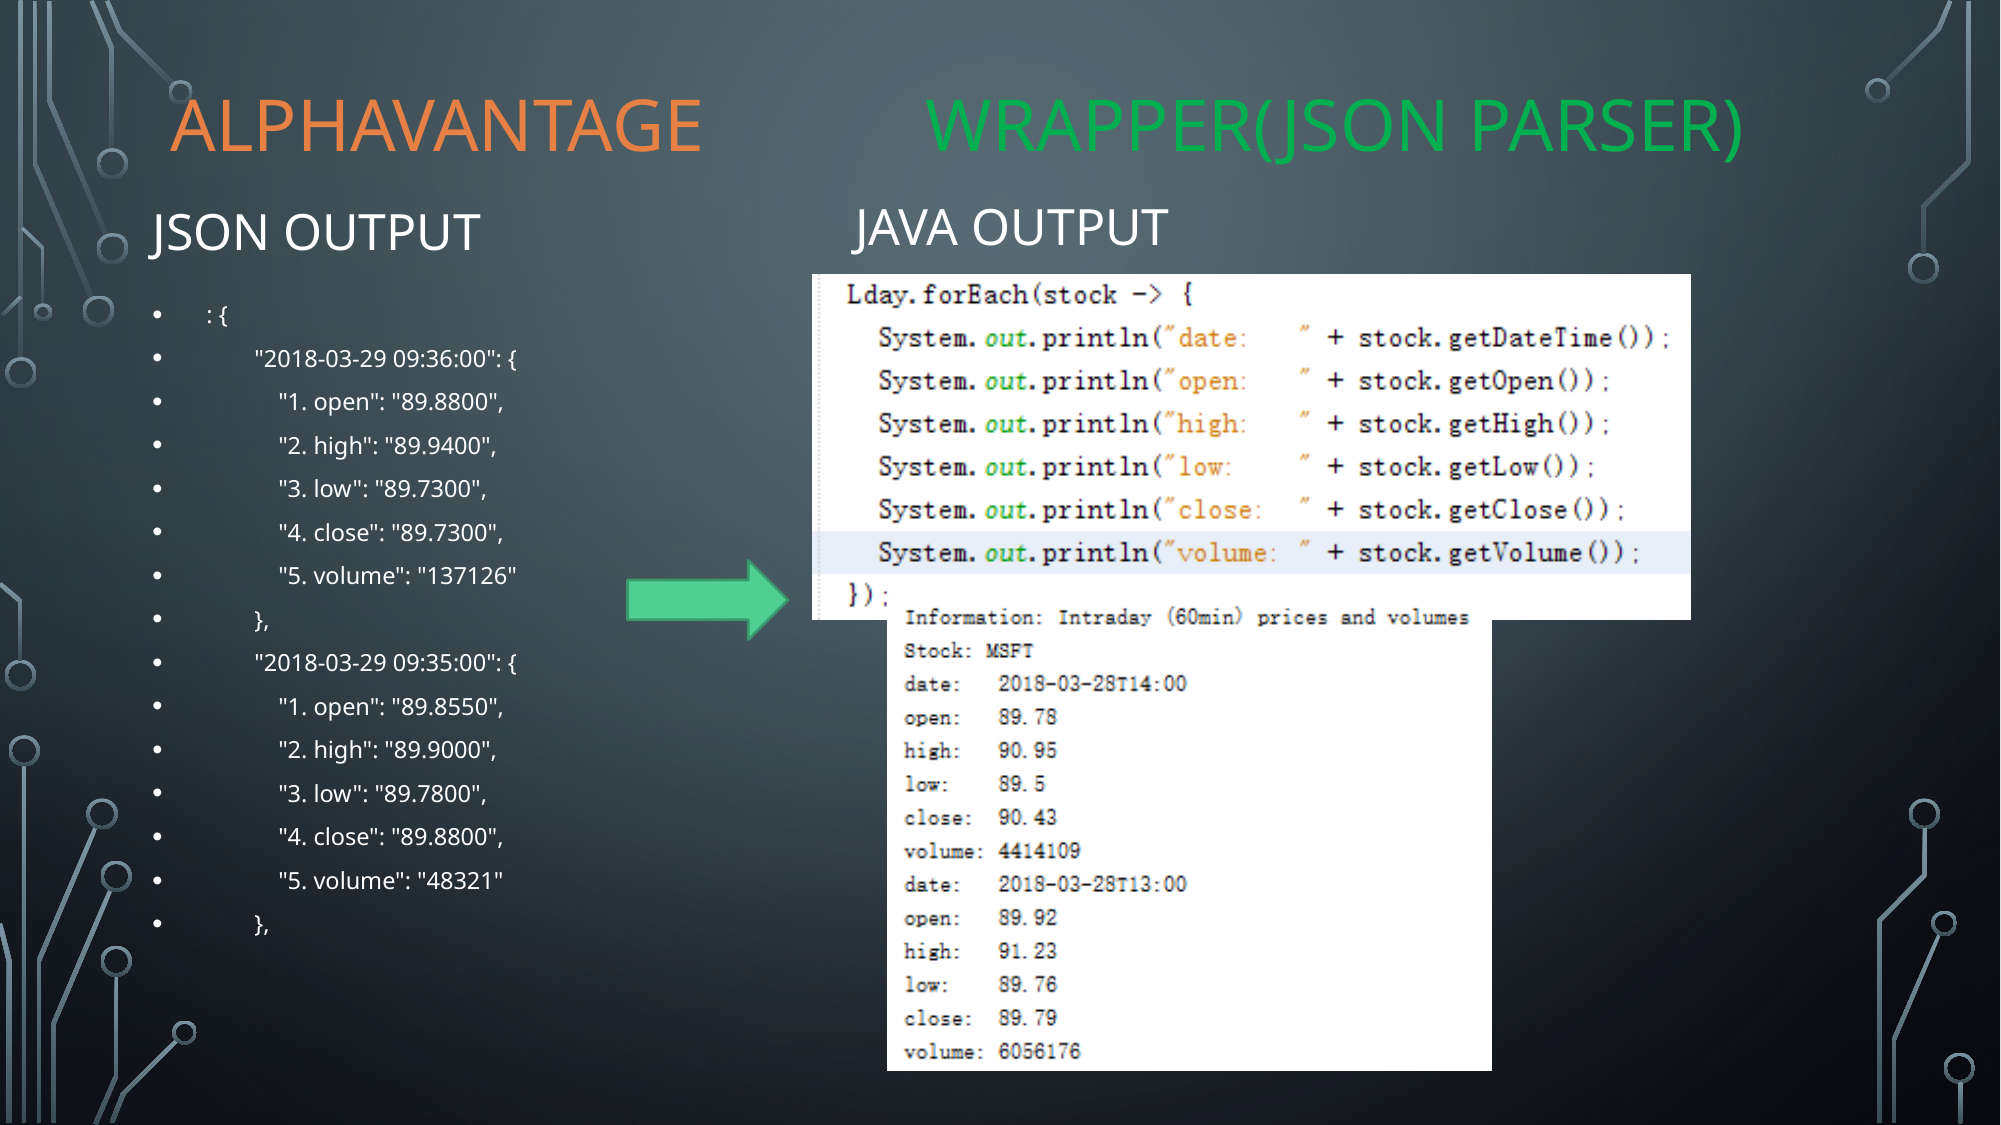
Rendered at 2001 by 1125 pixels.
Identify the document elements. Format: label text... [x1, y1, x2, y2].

text_box [626, 558, 789, 641]
list : { "2018-03-29 09:36:00": { "1. open": "89.8800", "2. high": "89.9400", "3. low": "89.7300", "4. close": "89.7300", "5. volume": "137126" }, "2018-03-29 09:35:00": { "1. open": "89.8550", "2. high": "89.9000", "3. low": "89.7800", "4. close": "89.8800", "5. volume": "48321" }, [137, 286, 647, 952]
list Java output [840, 128, 1691, 264]
title AlphaVantage Wrapper(Json parser) [137, 54, 1863, 203]
picture [811, 274, 1691, 1071]
list Json output [137, 188, 984, 269]
